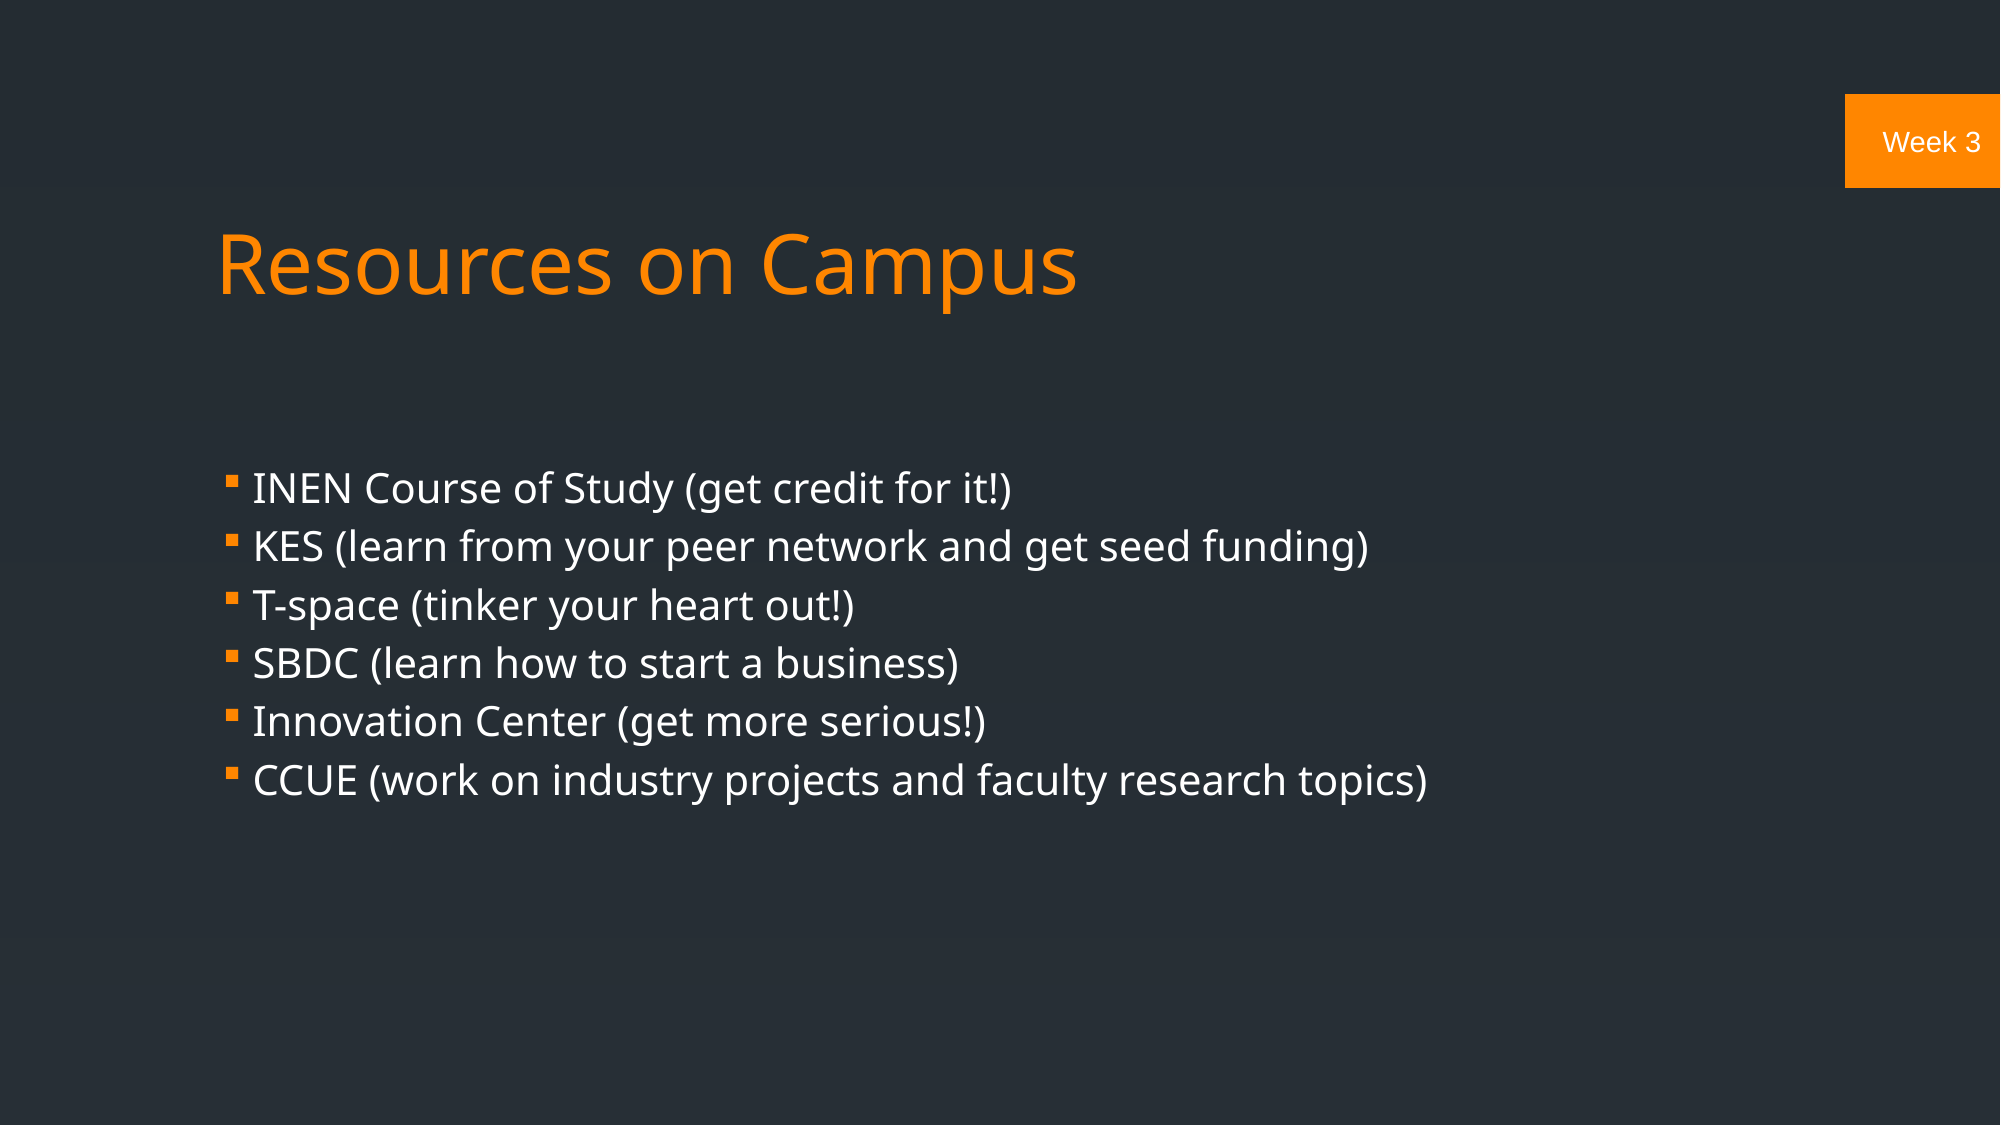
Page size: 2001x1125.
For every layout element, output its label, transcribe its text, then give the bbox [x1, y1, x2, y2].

title Resources on Campus [200, 129, 1800, 320]
list INEN Course of Study (get credit for it!) KES (learn from your peer network and get seed funding) T-space (tinker your heart out!) SBDC (learn how to start a business) Innovation Center (get more serious!) CCUE (work on industry projects and faculty research topics) [200, 454, 1800, 1035]
